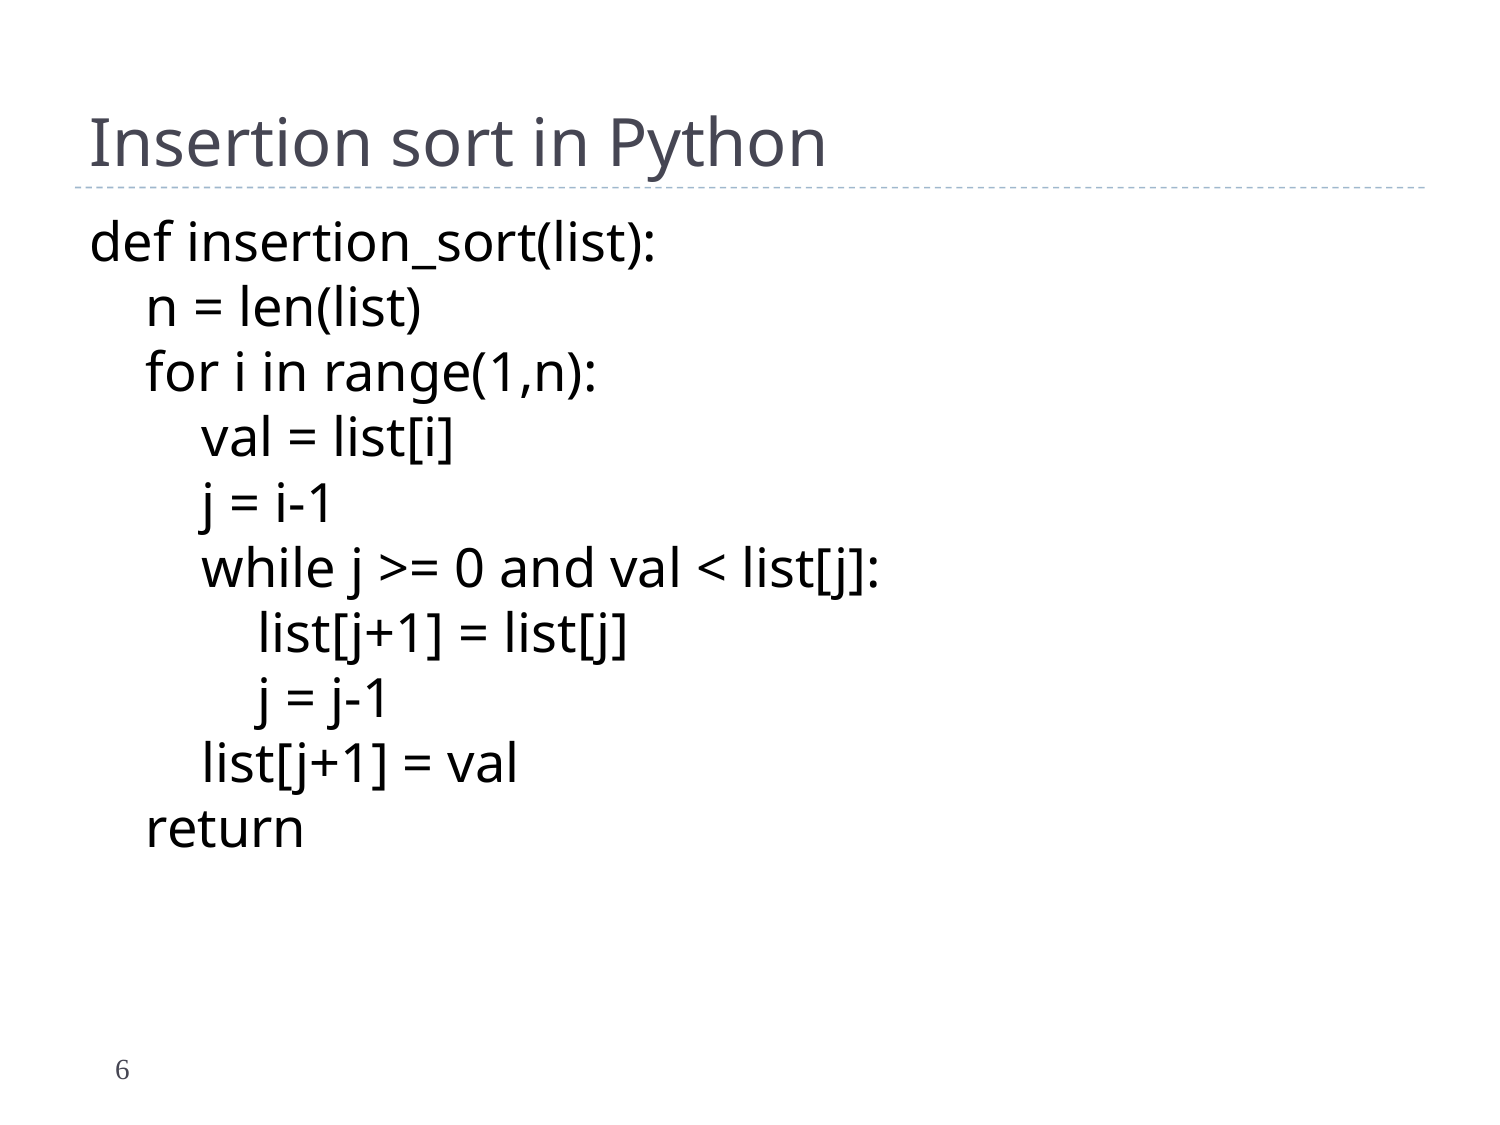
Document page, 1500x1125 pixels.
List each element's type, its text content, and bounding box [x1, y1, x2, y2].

title Insertion sort in Python [75, 24, 1425, 188]
slide_number 6 [100, 1042, 426, 1103]
list def insertion_sort(list): n = len(list) for i in range(1,n): val = list[i] j = i-1 while j >= 0 and val < list[j]: list[j+1] = list[j] j = j-1 list[j+1] = val return [75, 200, 1425, 1010]
